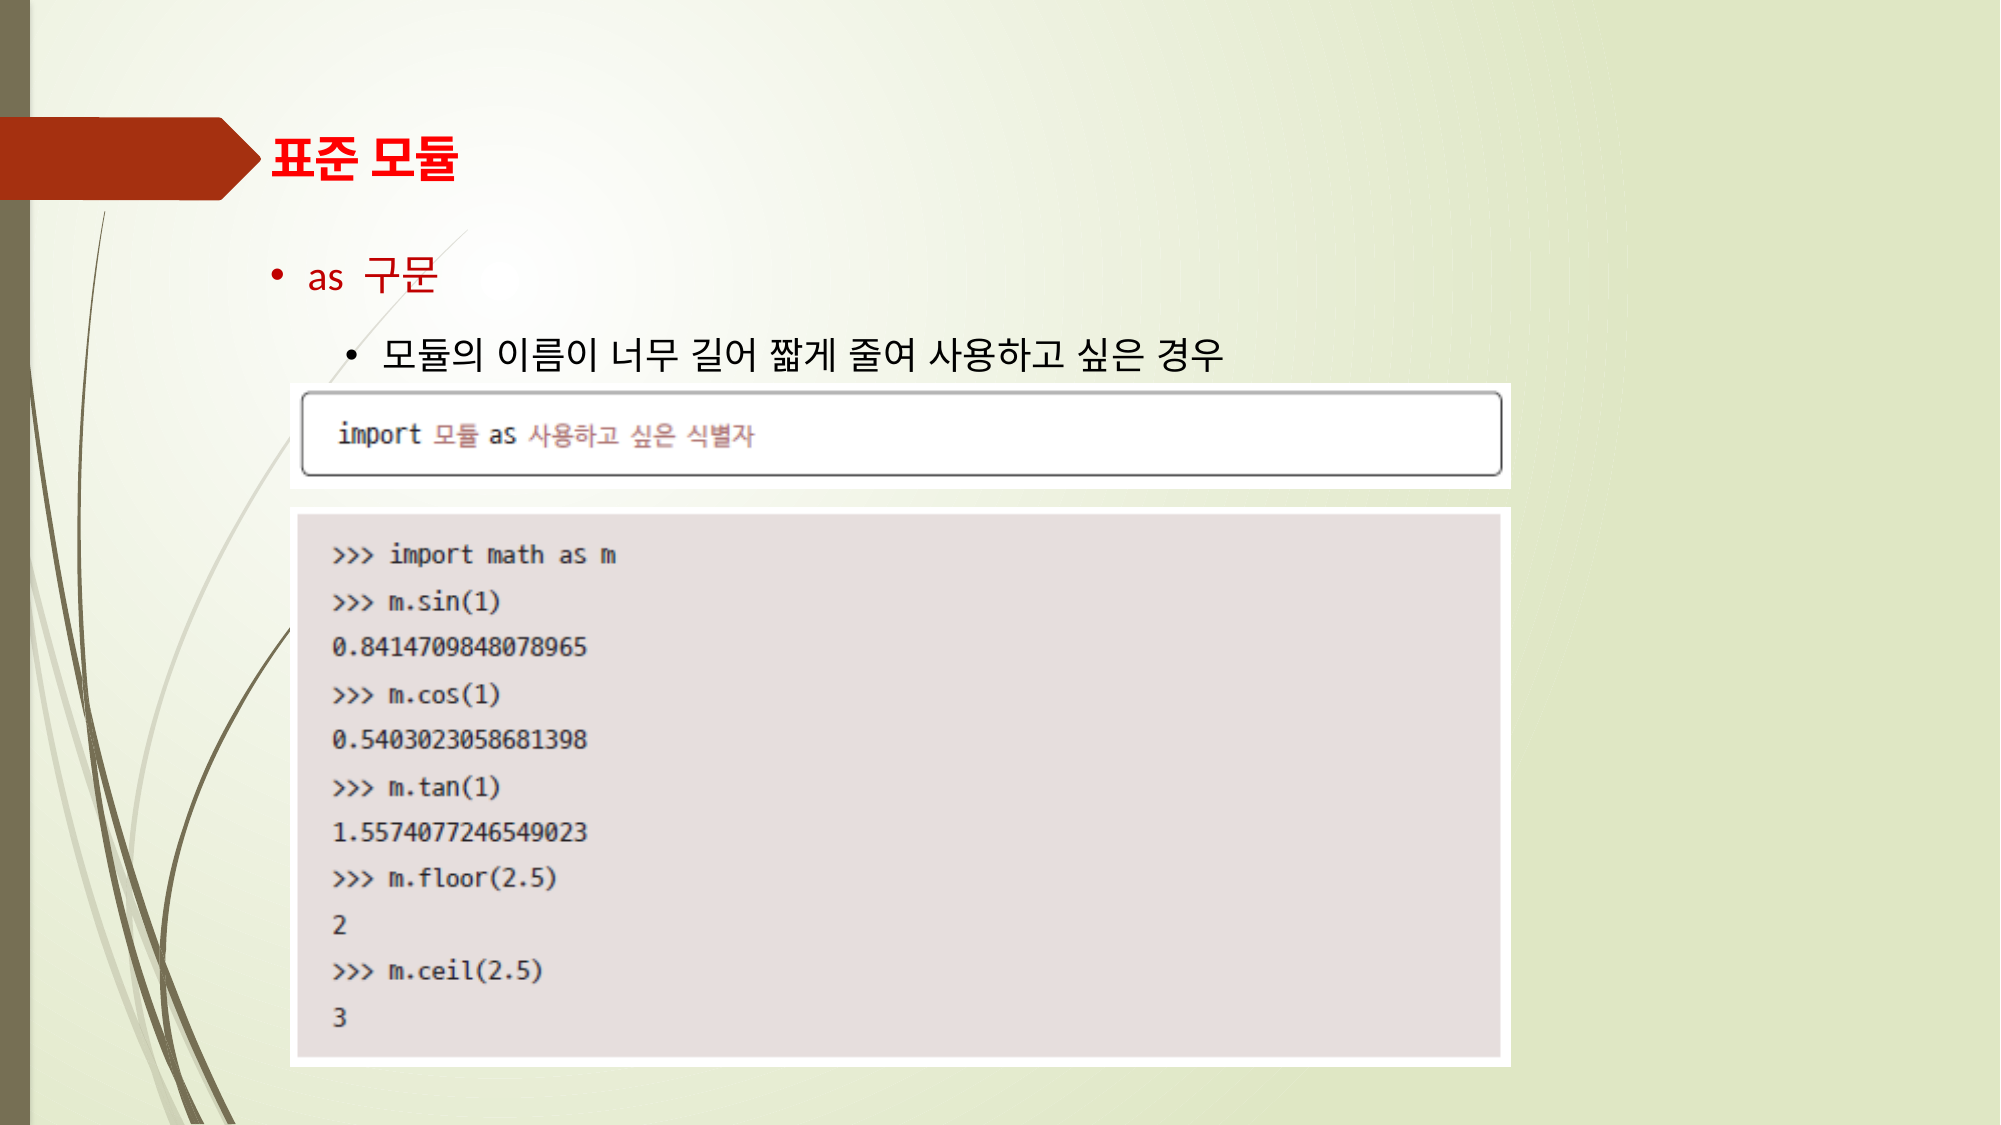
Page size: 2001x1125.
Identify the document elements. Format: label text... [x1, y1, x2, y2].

text_box as 구문 모듈의 이름이 너무 길어 짧게 줄여 사용하고 싶은 경우 [255, 216, 1549, 1057]
picture [290, 383, 1511, 490]
text_box 표준 모듈 [255, 118, 1533, 197]
picture [290, 507, 1511, 1067]
